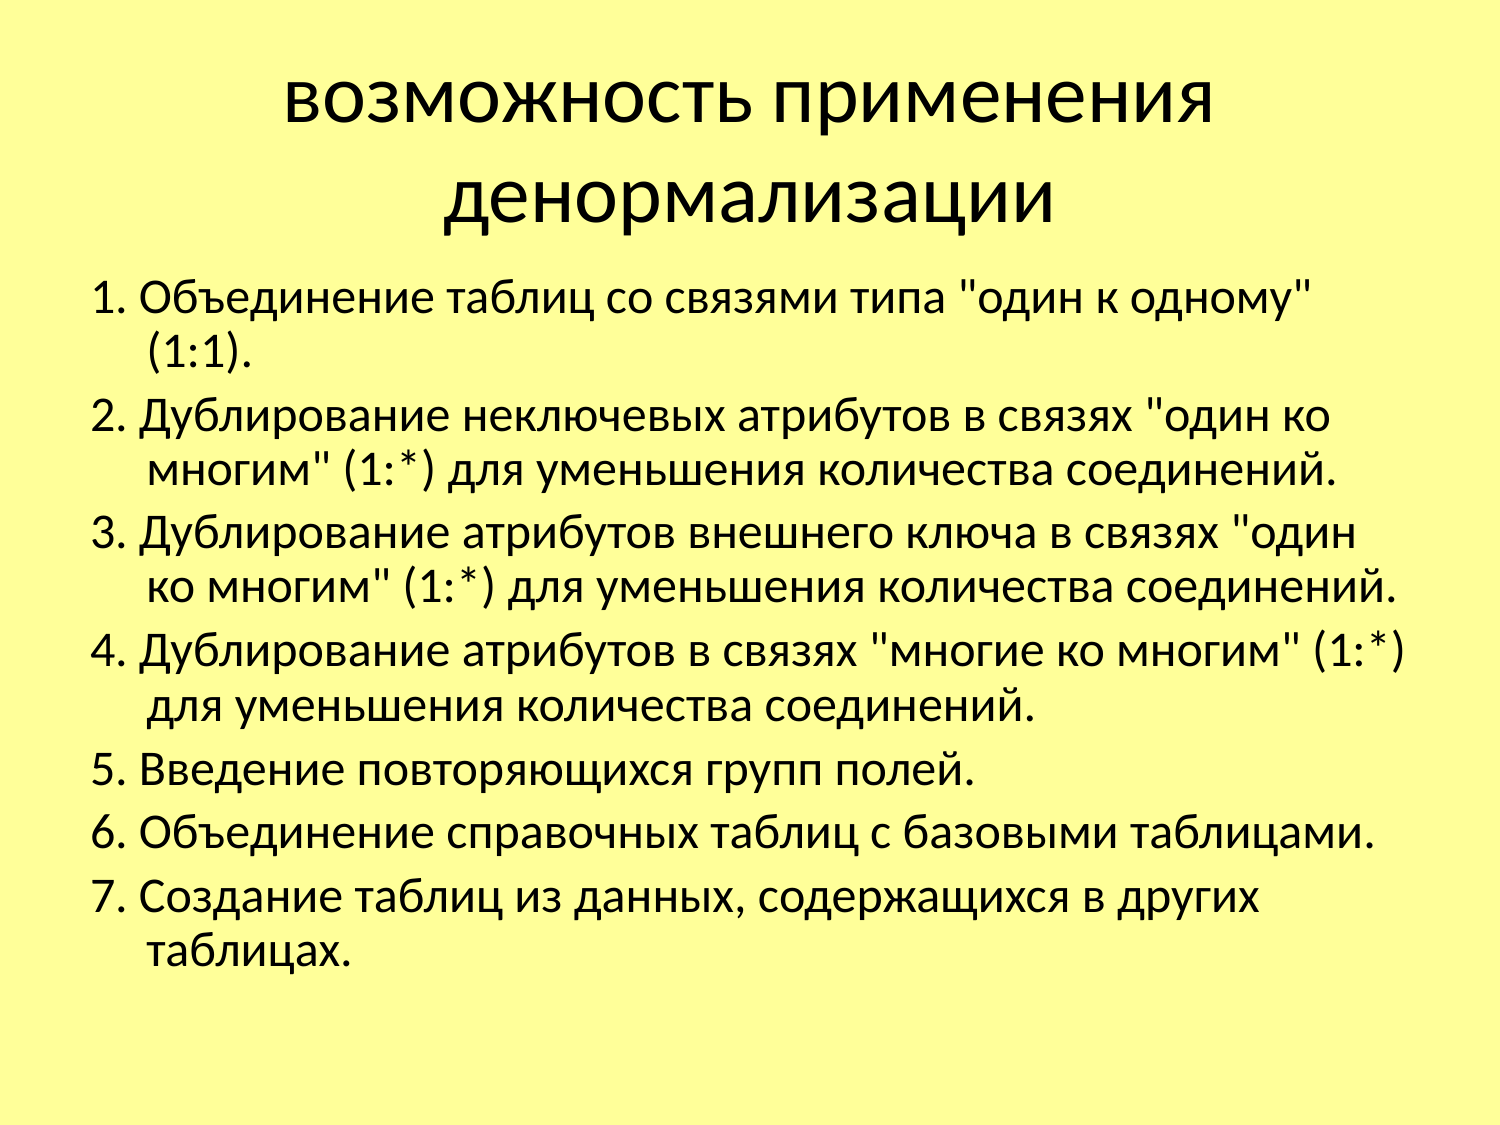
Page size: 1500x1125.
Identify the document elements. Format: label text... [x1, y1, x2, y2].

title возможность применения денормализации [74, 44, 1426, 233]
list 1. Объединение таблиц со связями типа "один к одному" (1:1). 2. Дублирование неключевых атрибутов в связях "один ко многим" (1:*) для уменьшения количества соединений. 3. Дублирование атрибутов внешнего ключа в связях "один ко многим" (1:*) для уменьшения количества соединений. 4. Дублирование атрибутов в связях "многие ко многим" (1:*) для уменьшения количества соединений. 5. Введение повторяющихся групп полей. 6. Объединение справочных таблиц с базовыми таблицами. 7. Создание таблиц из данных, содержащихся в других таблицах. [74, 262, 1426, 1006]
